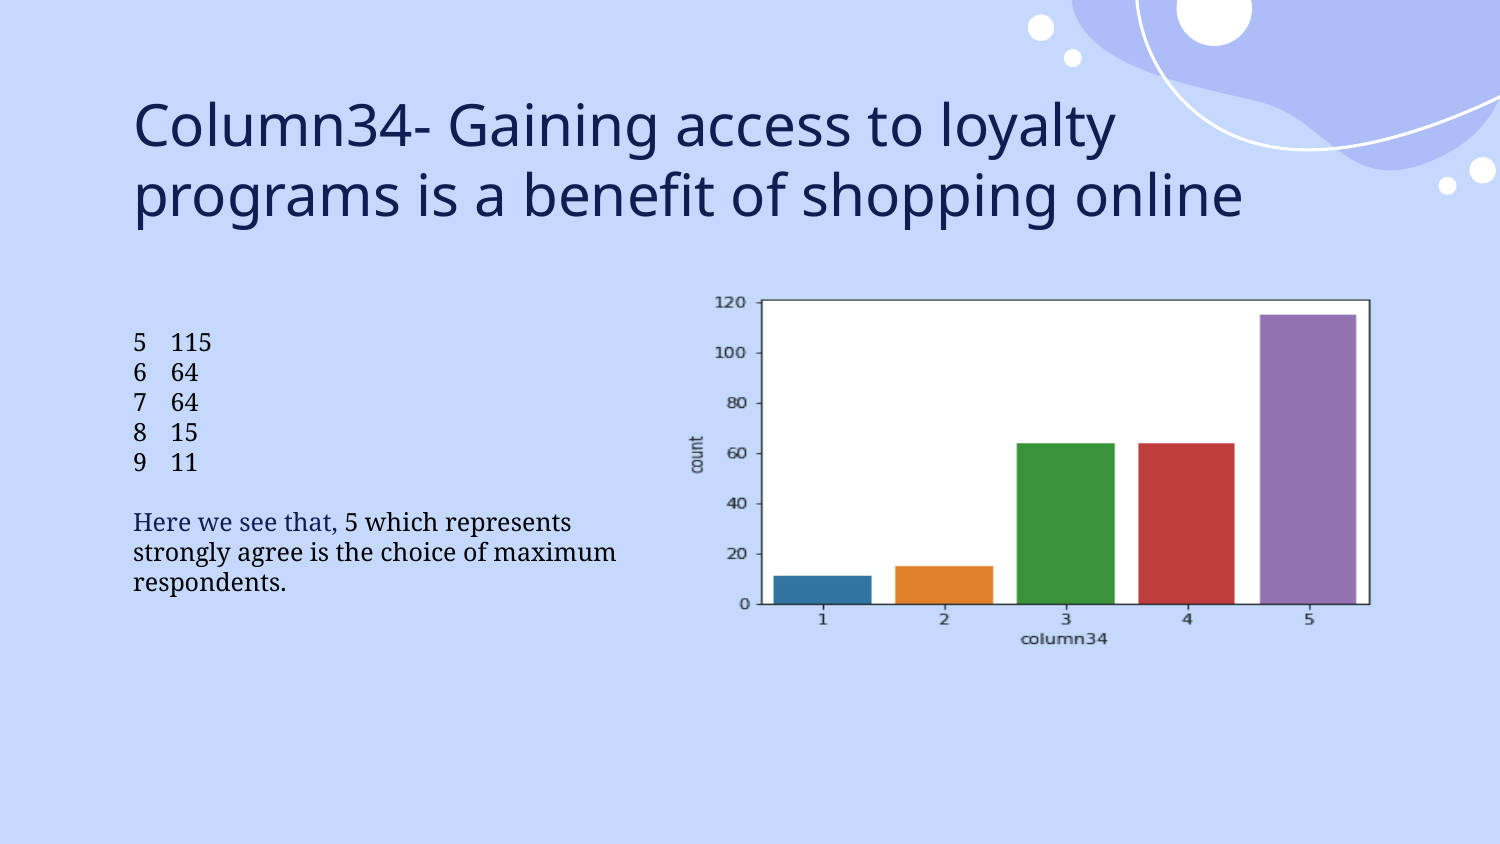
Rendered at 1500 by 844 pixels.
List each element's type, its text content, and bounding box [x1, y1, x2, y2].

title Column34- Gaining access to loyalty programs is a benefit of shopping online [118, 72, 1382, 167]
picture [676, 287, 1383, 658]
list 115 64 64 15 11 Here we see that, 5 which represents strongly agree is the choice of maximum respondents. [118, 216, 657, 699]
